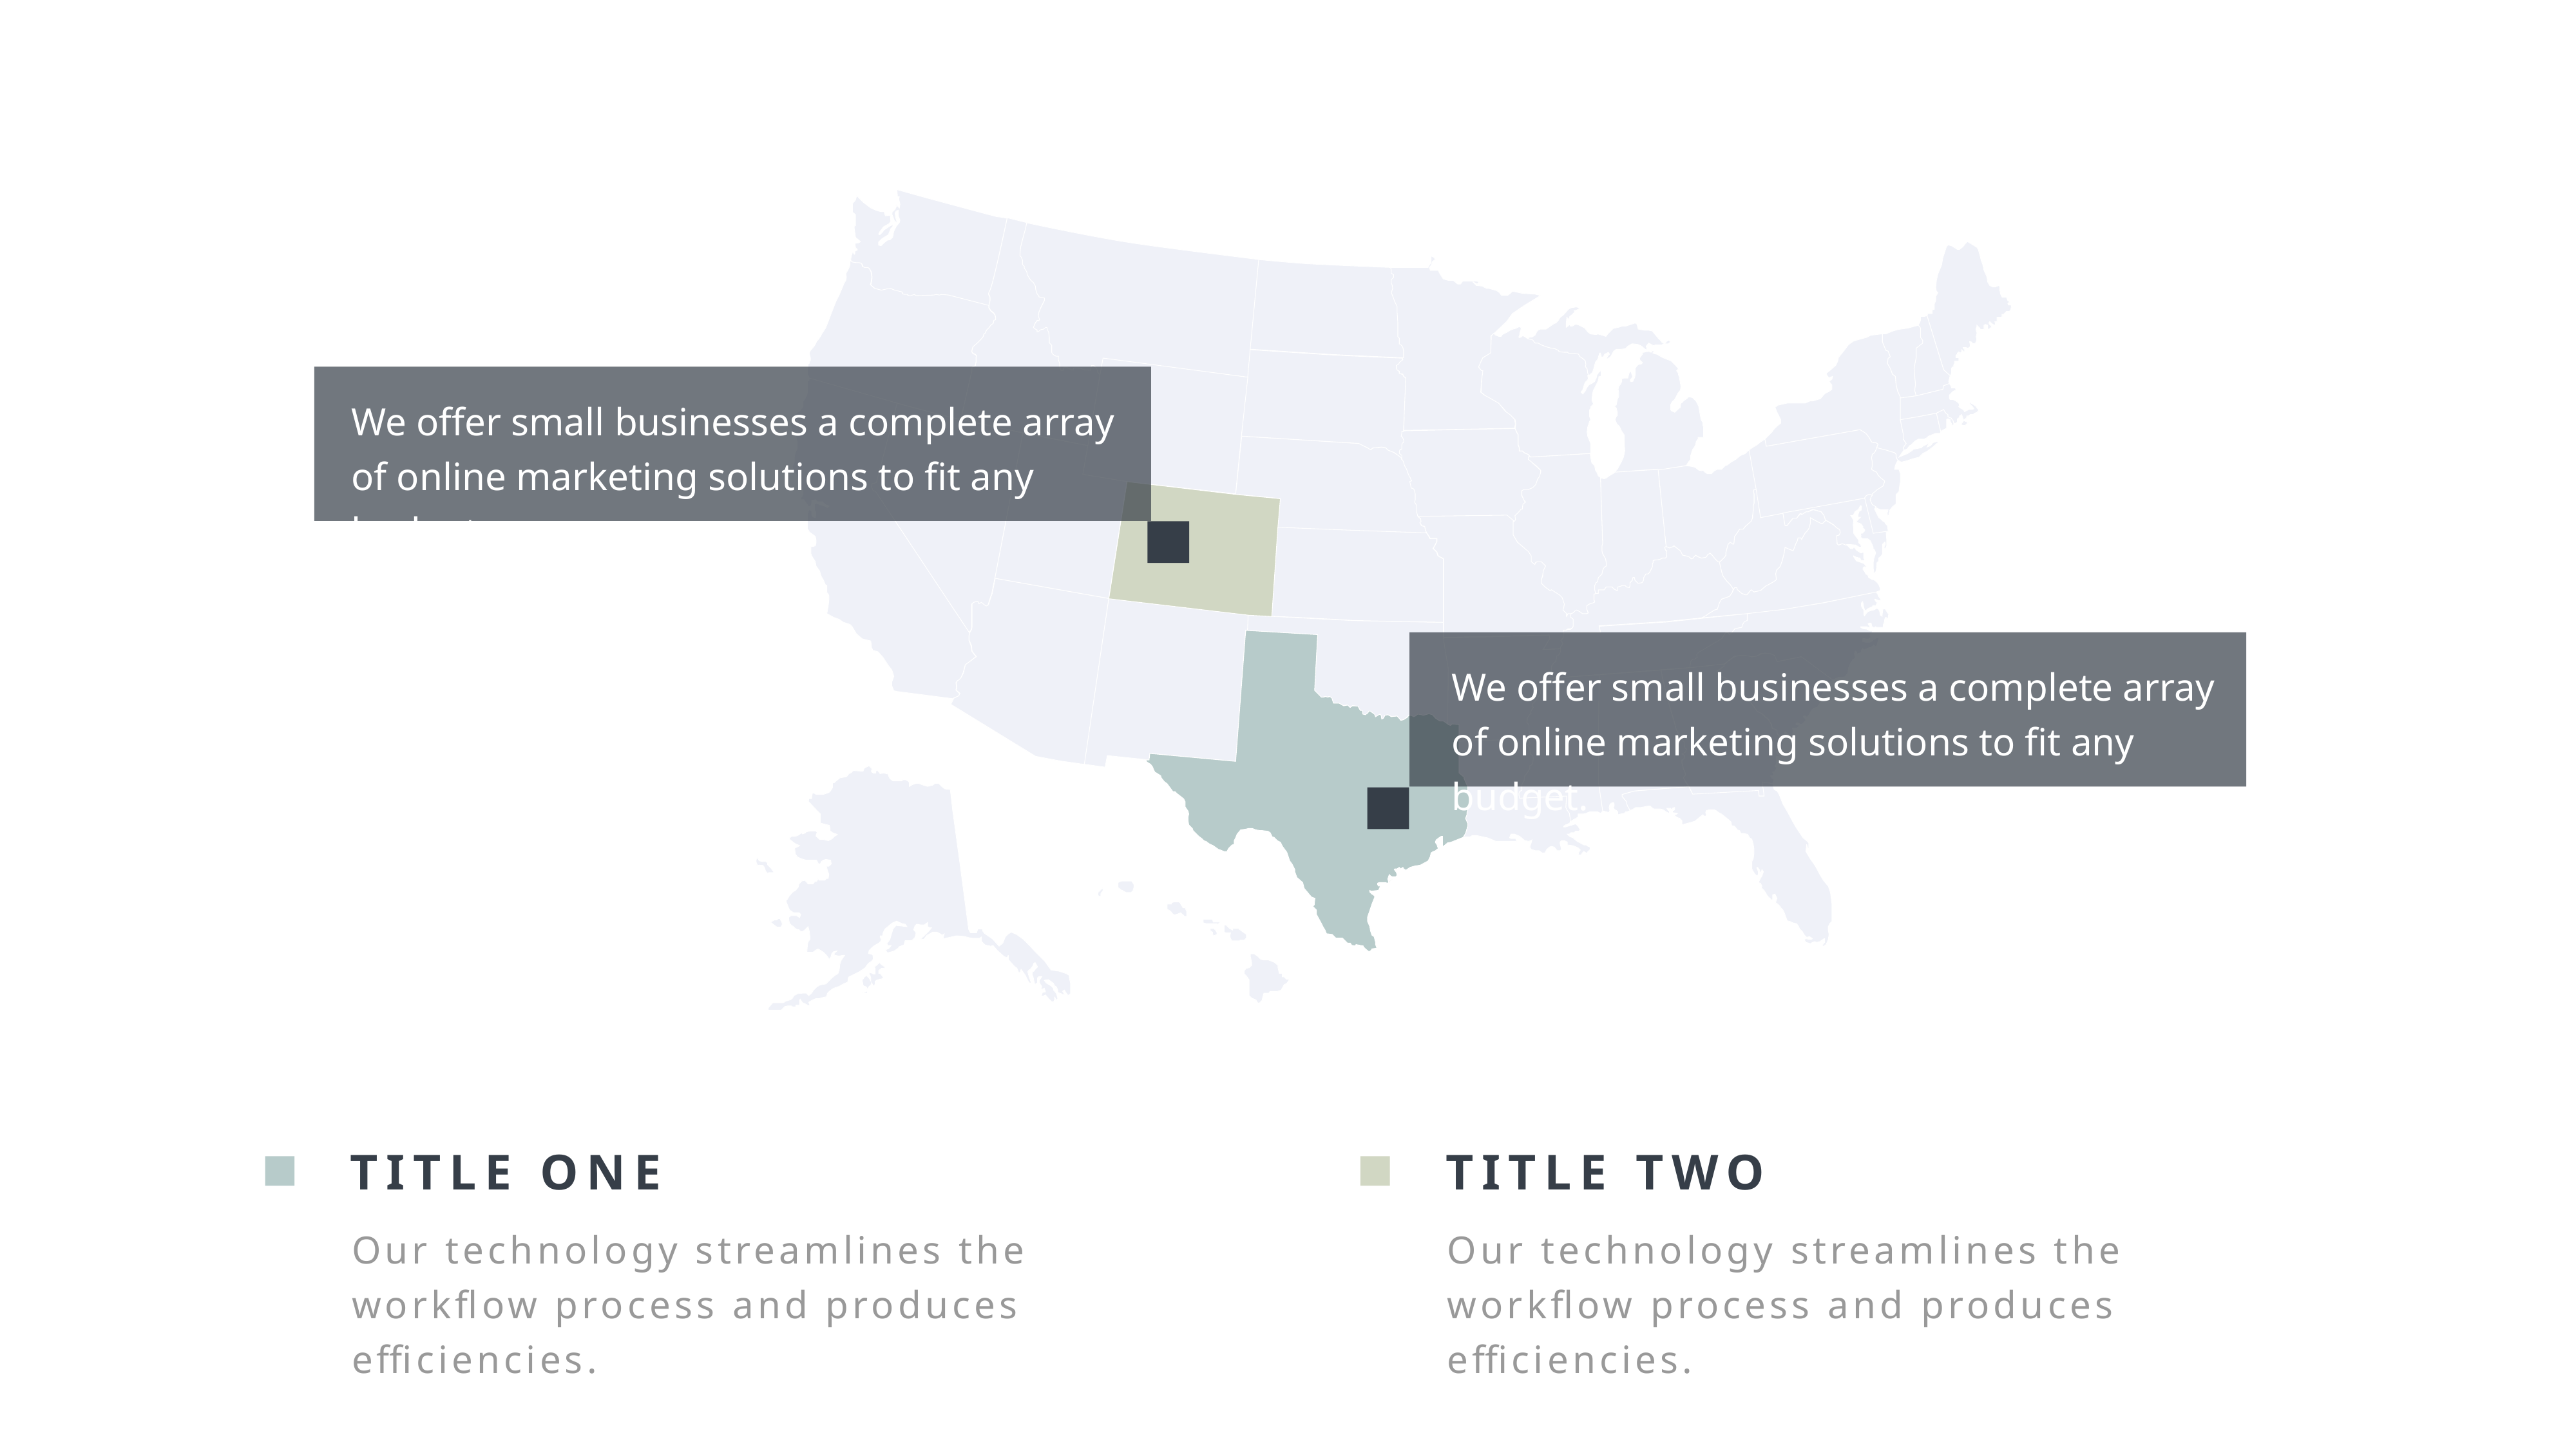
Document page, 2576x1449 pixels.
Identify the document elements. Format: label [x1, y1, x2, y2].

text_box [265, 1137, 2311, 1334]
text_box [314, 189, 2262, 1010]
